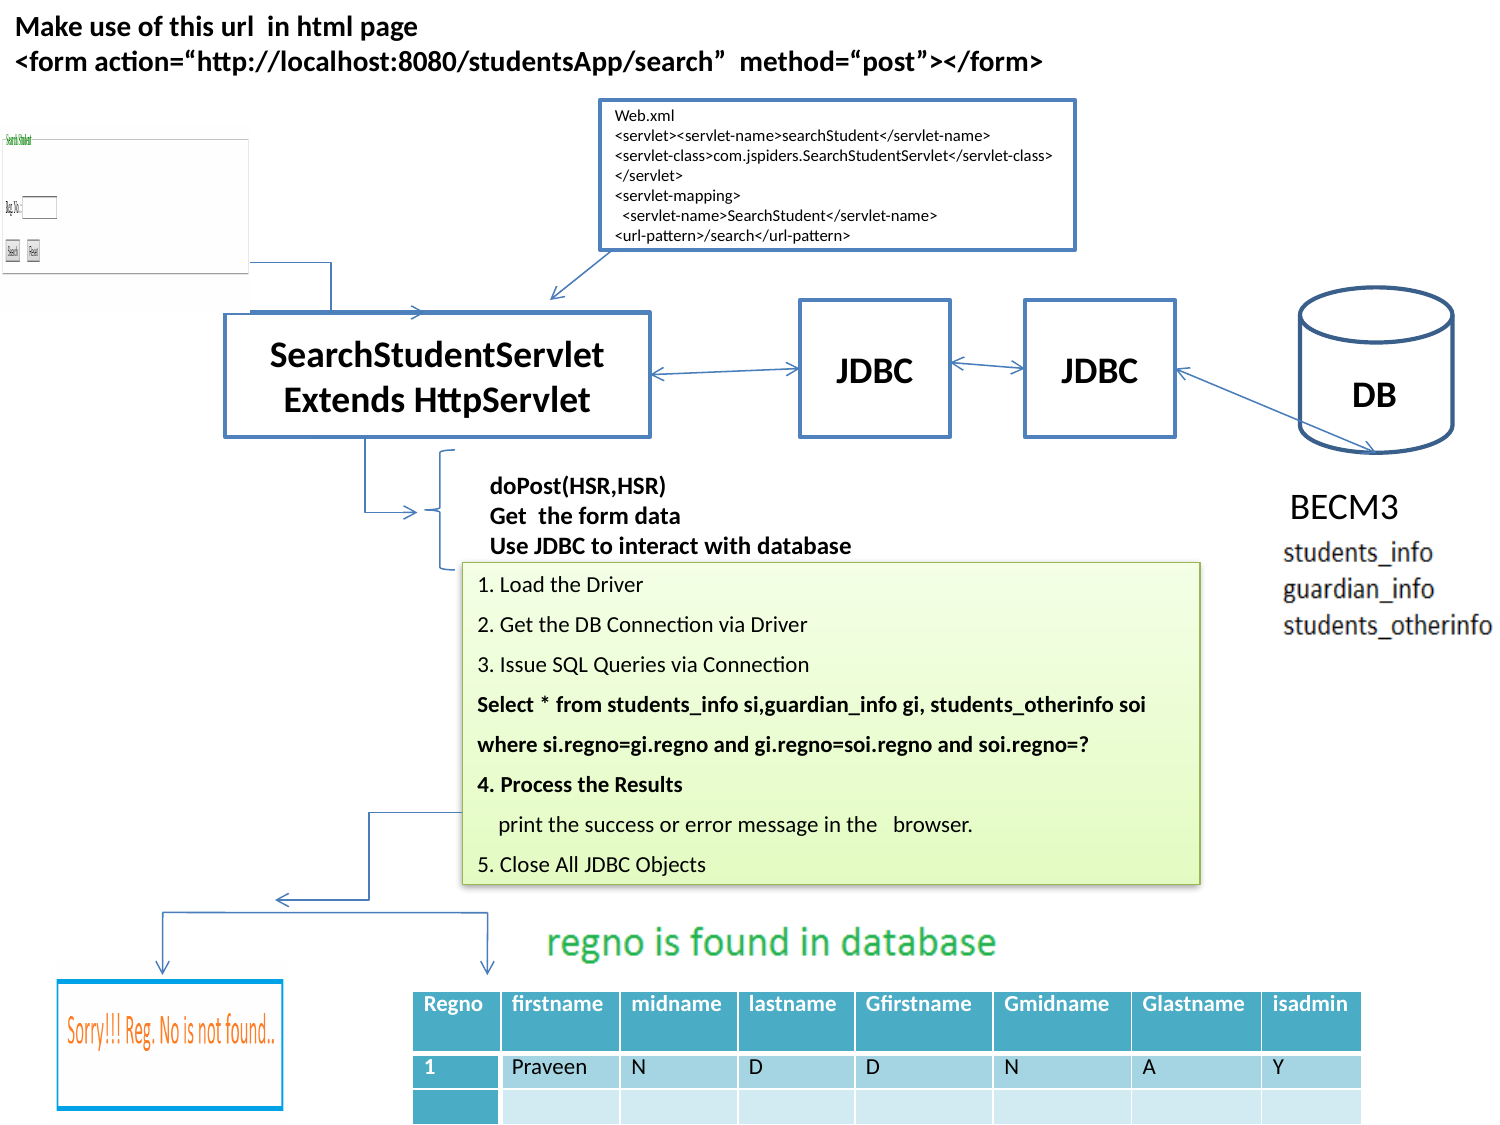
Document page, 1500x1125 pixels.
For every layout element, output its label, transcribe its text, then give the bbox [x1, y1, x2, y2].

table_cell [856, 1090, 992, 1124]
text_box SearchStudentServlet Extends HttpServlet [223, 310, 652, 439]
table_cell [413, 1090, 498, 1124]
table_cell N [621, 1056, 737, 1088]
text_box Make use of this url in html page <form action=“http://localhost:8080/studentsApp/search” method=“post”></form> [0, 0, 1500, 85]
table_header midname [621, 992, 737, 1051]
table_header Gfirstname [856, 992, 992, 1051]
table_cell [503, 1090, 619, 1124]
text_box BECM3 [1275, 474, 1450, 523]
picture [0, 124, 251, 313]
text_box DB [1337, 362, 1425, 423]
text_box JDBC [798, 298, 952, 439]
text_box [312, 437, 418, 513]
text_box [274, 812, 463, 901]
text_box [649, 368, 801, 375]
table_cell [621, 1090, 737, 1124]
picture [1274, 524, 1500, 657]
table_cell Praveen [503, 1056, 619, 1088]
text_box doPost(HSR,HSR) Get the form data Use JDBC to interact with database [474, 462, 1038, 560]
text_box Web.xml <servlet><servlet-name>searchStudent</servlet-name> <servlet-class>com.jspiders.SearchStudentServlet</servlet-class> </servlet> <servlet-mapping> <servlet-name>SearchStudent</servlet-name> <url-pattern>/search</url-pattern> [598, 98, 1077, 252]
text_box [549, 249, 613, 301]
text_box JDBC [1023, 298, 1177, 439]
text_box [424, 449, 455, 571]
table_cell N [994, 1056, 1131, 1088]
table_cell [739, 1090, 854, 1124]
table_cell Y [1262, 1056, 1361, 1088]
text_box 1. Load the Driver 2. Get the DB Connection via Driver 3. Issue SQL Queries via Connection Select * from students_info si,guardian_info gi, students_otherinfo soi where si.regno=gi.regno and gi.regno=soi.regno and soi.regno=? 4. Process the Results print the success or error message in the browser. 5. Close All JDBC Objects [462, 562, 1201, 885]
table_header firstname [502, 992, 619, 1051]
table_cell [1262, 1090, 1361, 1124]
table_header lastname [739, 992, 854, 1051]
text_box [949, 362, 1026, 369]
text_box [254, 262, 426, 313]
table_cell A [1132, 1056, 1261, 1088]
text_box [1297, 285, 1455, 455]
table_header Glastname [1132, 992, 1261, 1051]
picture [49, 962, 288, 1125]
table_cell D [739, 1056, 854, 1088]
picture [537, 924, 1008, 976]
table_cell [1132, 1090, 1261, 1124]
table_cell [994, 1090, 1131, 1124]
table_header Regno [413, 992, 500, 1051]
table_header Gmidname [994, 992, 1131, 1051]
table_cell D [856, 1056, 992, 1088]
table_header isadmin [1262, 992, 1361, 1051]
table_cell 1 [413, 1056, 498, 1088]
